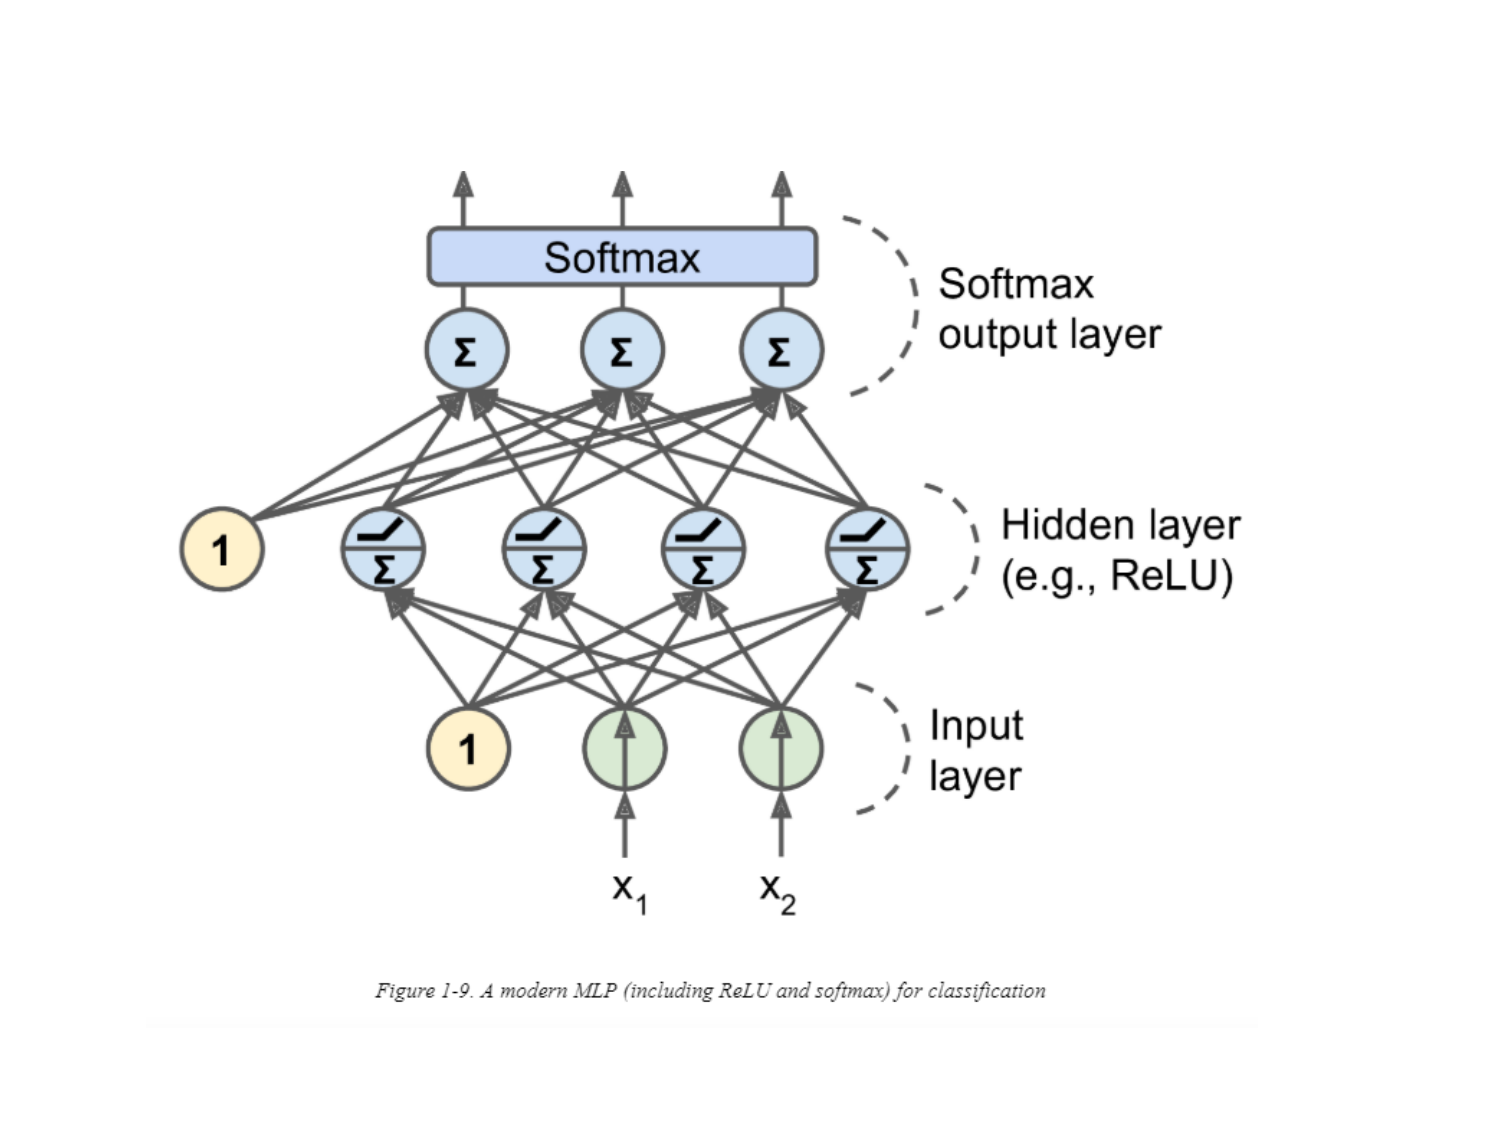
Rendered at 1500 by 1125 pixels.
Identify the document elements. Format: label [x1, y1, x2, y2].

picture [146, 171, 1258, 1028]
